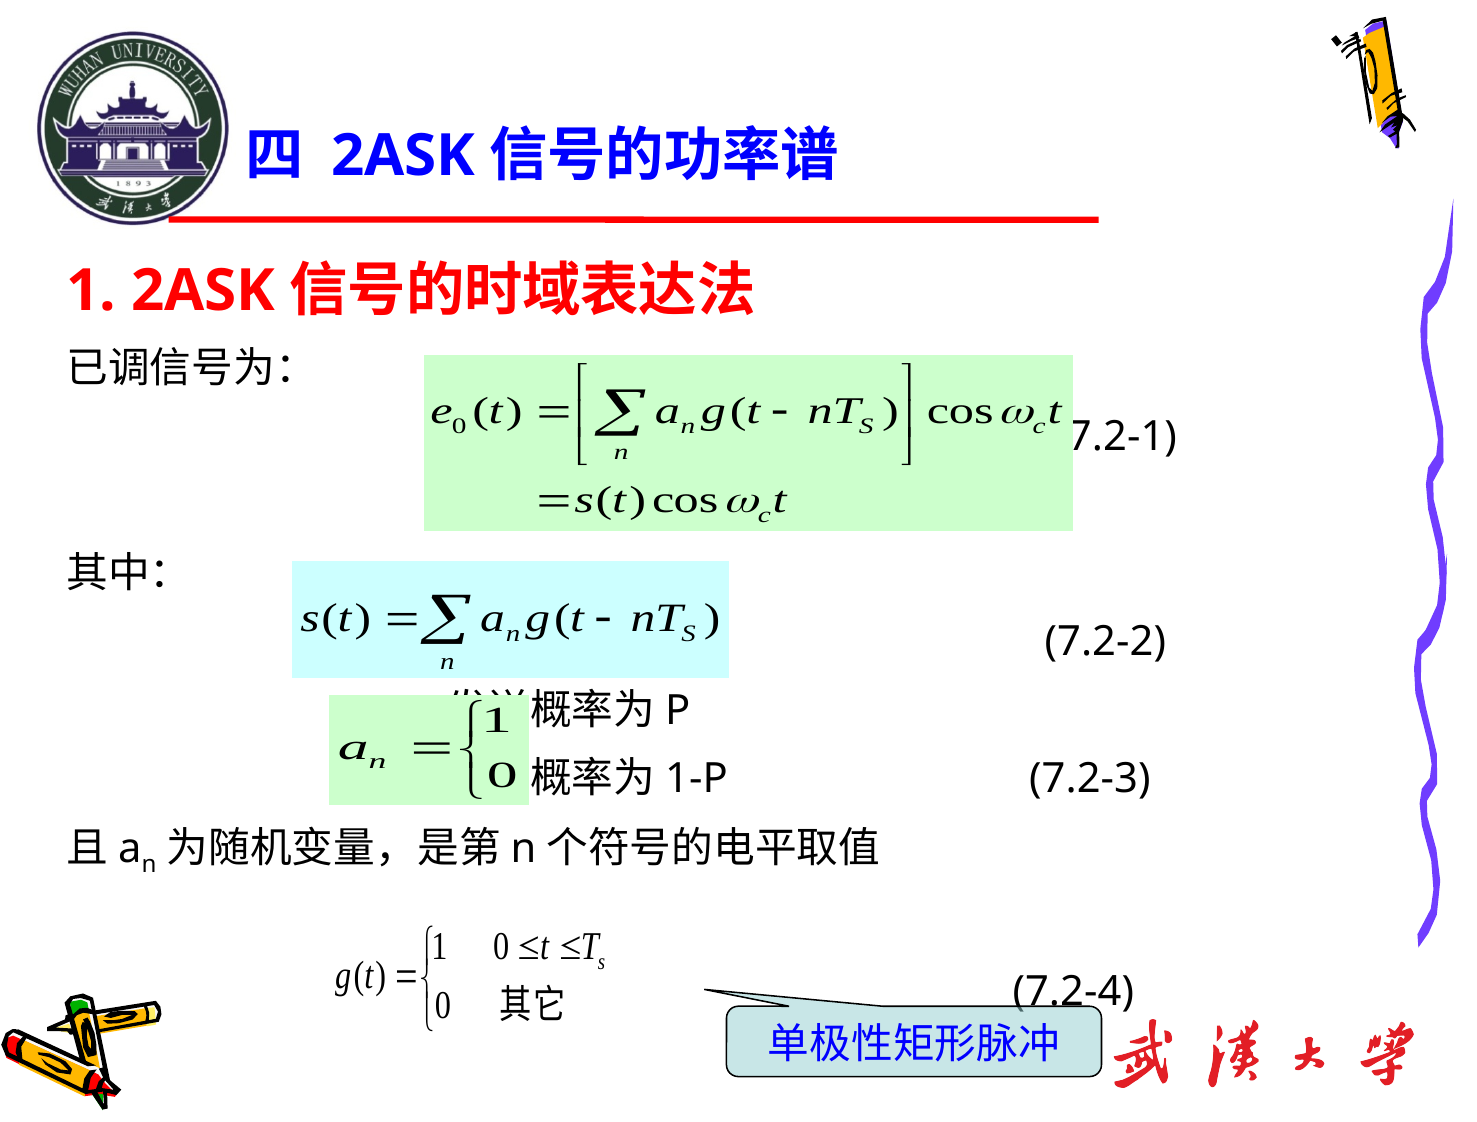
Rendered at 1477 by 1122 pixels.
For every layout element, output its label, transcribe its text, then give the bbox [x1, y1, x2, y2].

picture [1110, 1013, 1448, 1091]
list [328, 694, 530, 806]
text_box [328, 919, 614, 1038]
text_box 单极性矩形脉冲 [704, 989, 1102, 1077]
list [291, 560, 730, 679]
picture [5, 0, 260, 257]
title 四 2ASK信号的功率谱 [230, 100, 904, 196]
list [423, 354, 1074, 532]
text_box 1. 2ASK信号的时域表达法 已调信号为： (7.2-1) 其中： (7.2-2) 发送概率为P 发送概率为1-P (7.2-3) 且an为随机变量，是第n个符号的电平取值 (7.2-4) [51, 231, 1406, 1022]
